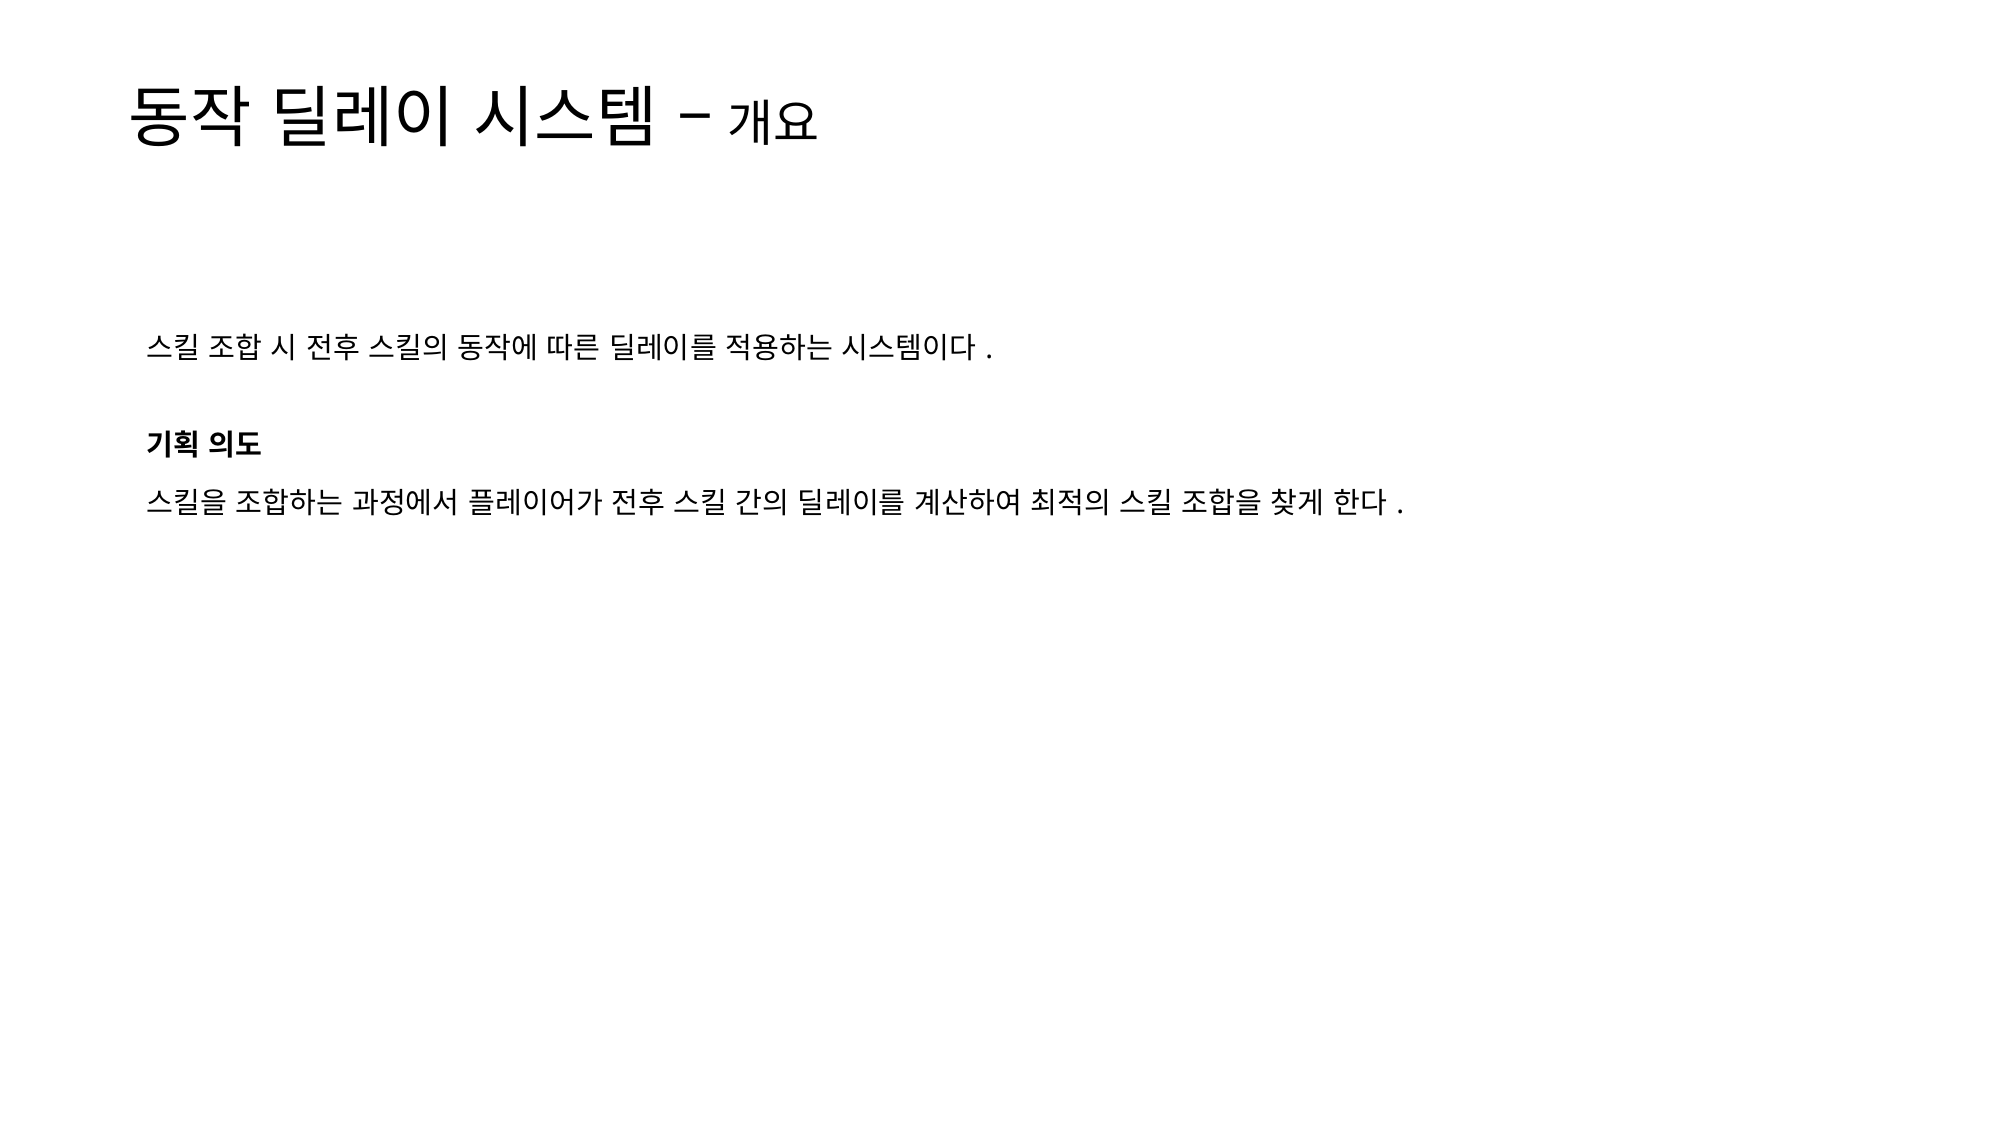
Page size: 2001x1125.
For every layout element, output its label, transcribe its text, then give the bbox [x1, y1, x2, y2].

table_cell 기획 의도 [132, 375, 1868, 472]
table_cell 스킬을 조합하는 과정에서 플레이어가 전후 스킬 간의 딜레이를 계산하여 최적의 스킬 조합을 찾게 한다. [132, 472, 1868, 529]
table_header 스킬 조합 시 전후 스킬의 동작에 따른 딜레이를 적용하는 시스템이다. [132, 317, 1868, 375]
text_box 동작 딜레이 시스템 – 개요 [113, 63, 1886, 167]
